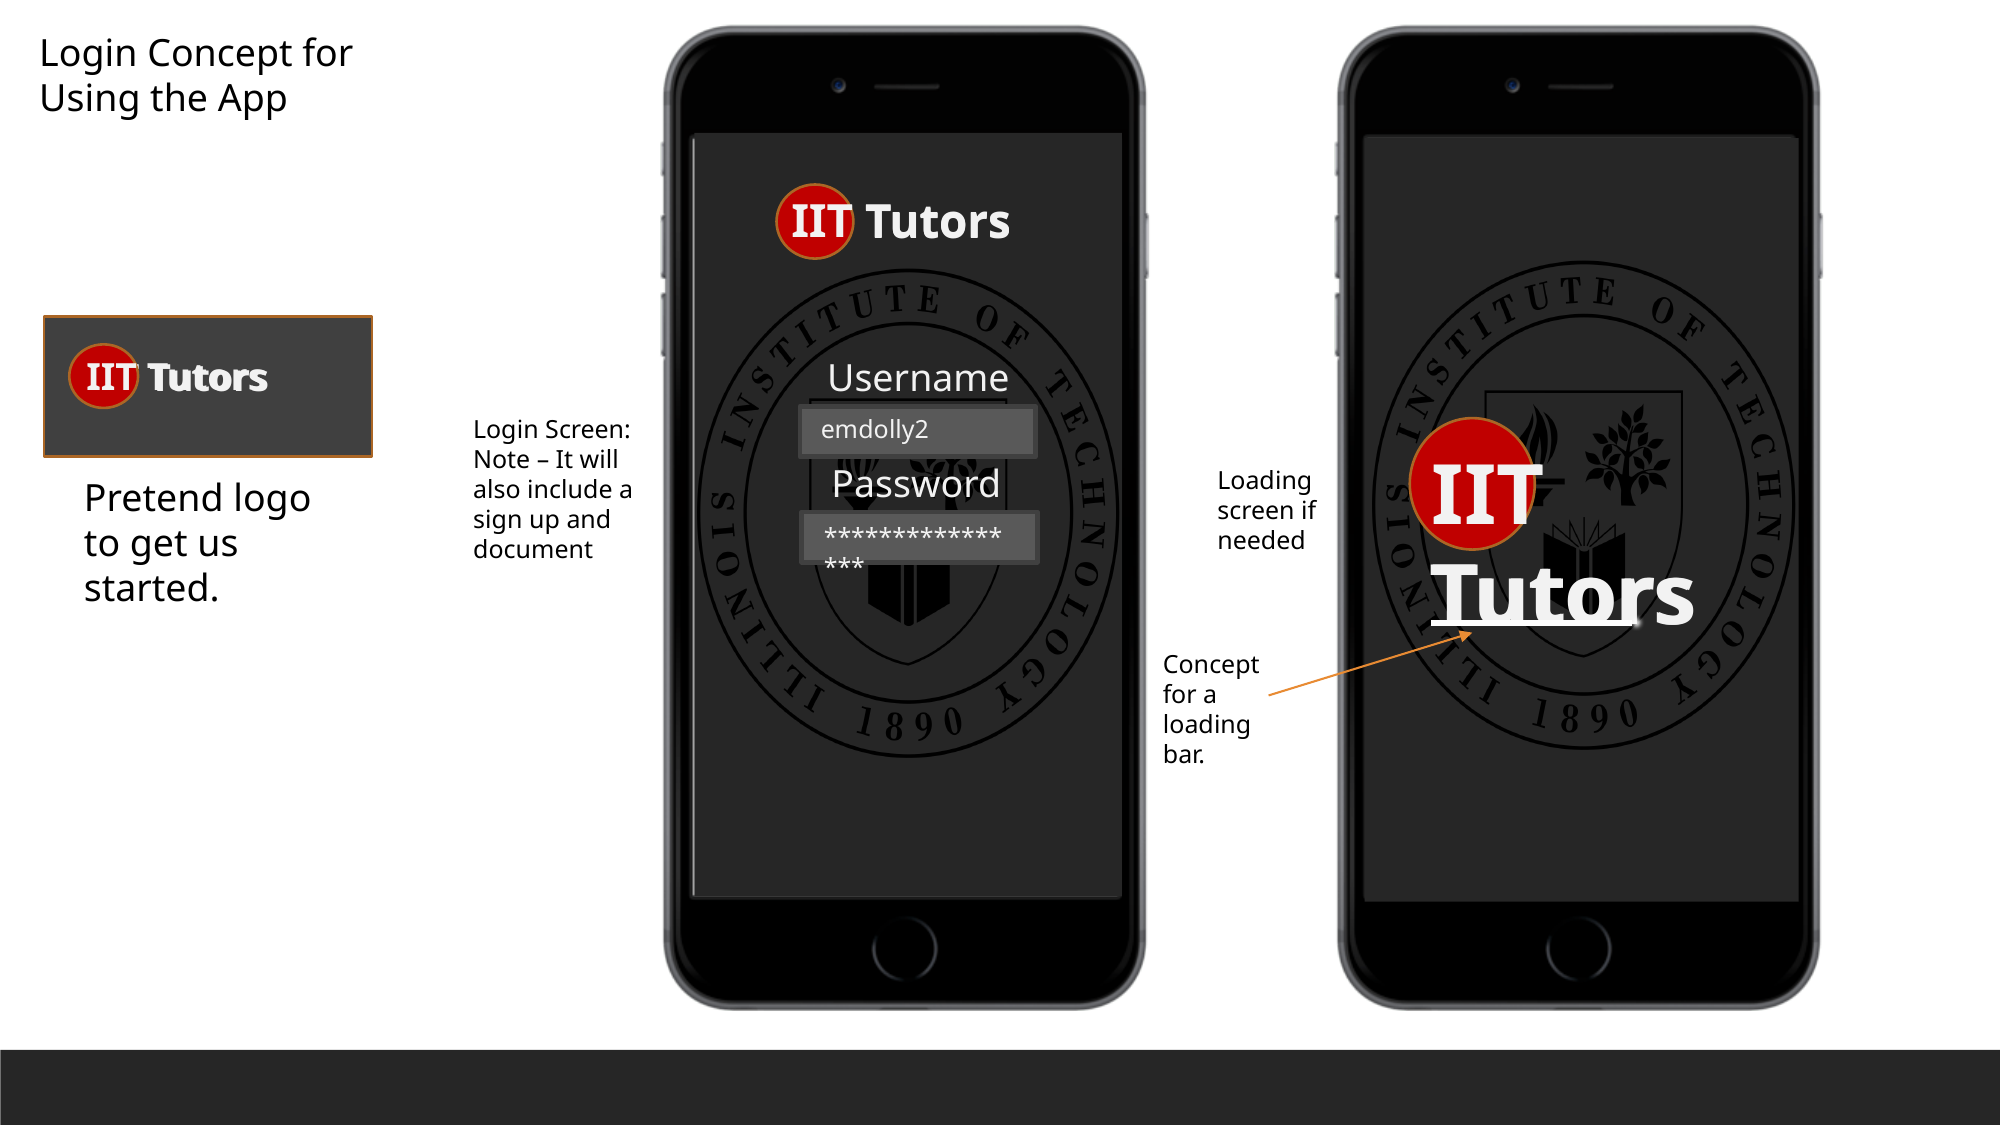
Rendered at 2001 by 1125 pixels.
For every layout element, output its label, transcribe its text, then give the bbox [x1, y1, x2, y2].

text_box [88, 406, 119, 410]
text_box IIT Tutors [71, 345, 296, 406]
text_box Loading screen if needed [1211, 456, 1266, 562]
picture [1268, 0, 1878, 1049]
text_box Concept for a loading bar. [1211, 641, 1266, 777]
text_box [67, 362, 71, 390]
picture [595, 0, 1204, 1049]
text_box Login Concept for Using the App [24, 22, 373, 127]
text_box Pretend logo to get us started. [69, 466, 373, 617]
text_box [43, 315, 373, 458]
text_box Login Screen: Note – It will also include a sign up and document [458, 406, 592, 571]
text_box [1268, 632, 1473, 696]
